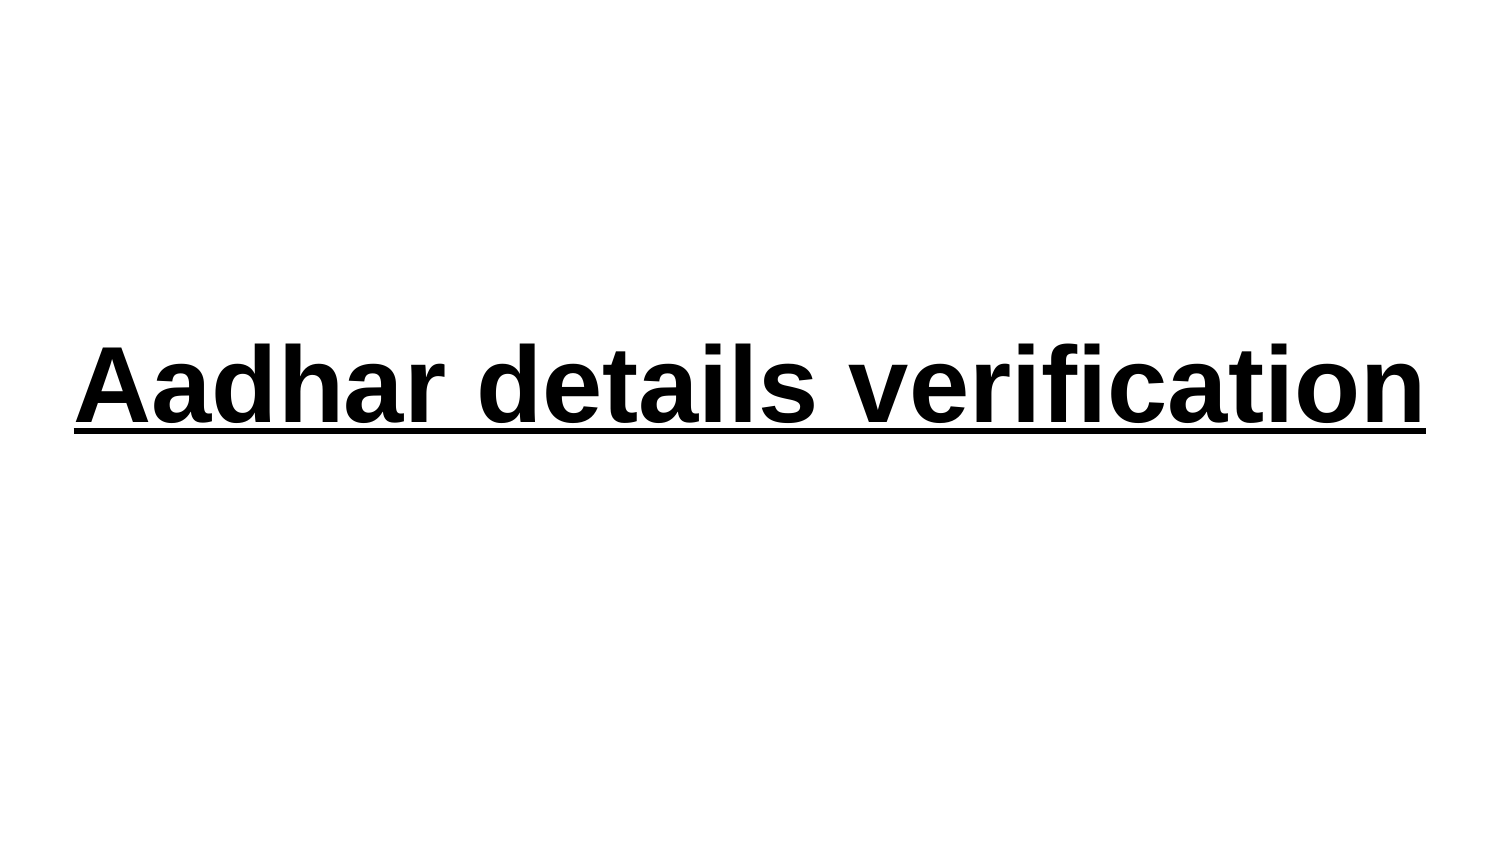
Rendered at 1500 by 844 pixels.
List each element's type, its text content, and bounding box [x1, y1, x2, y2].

title Aadhar details verification [51, 122, 1449, 459]
